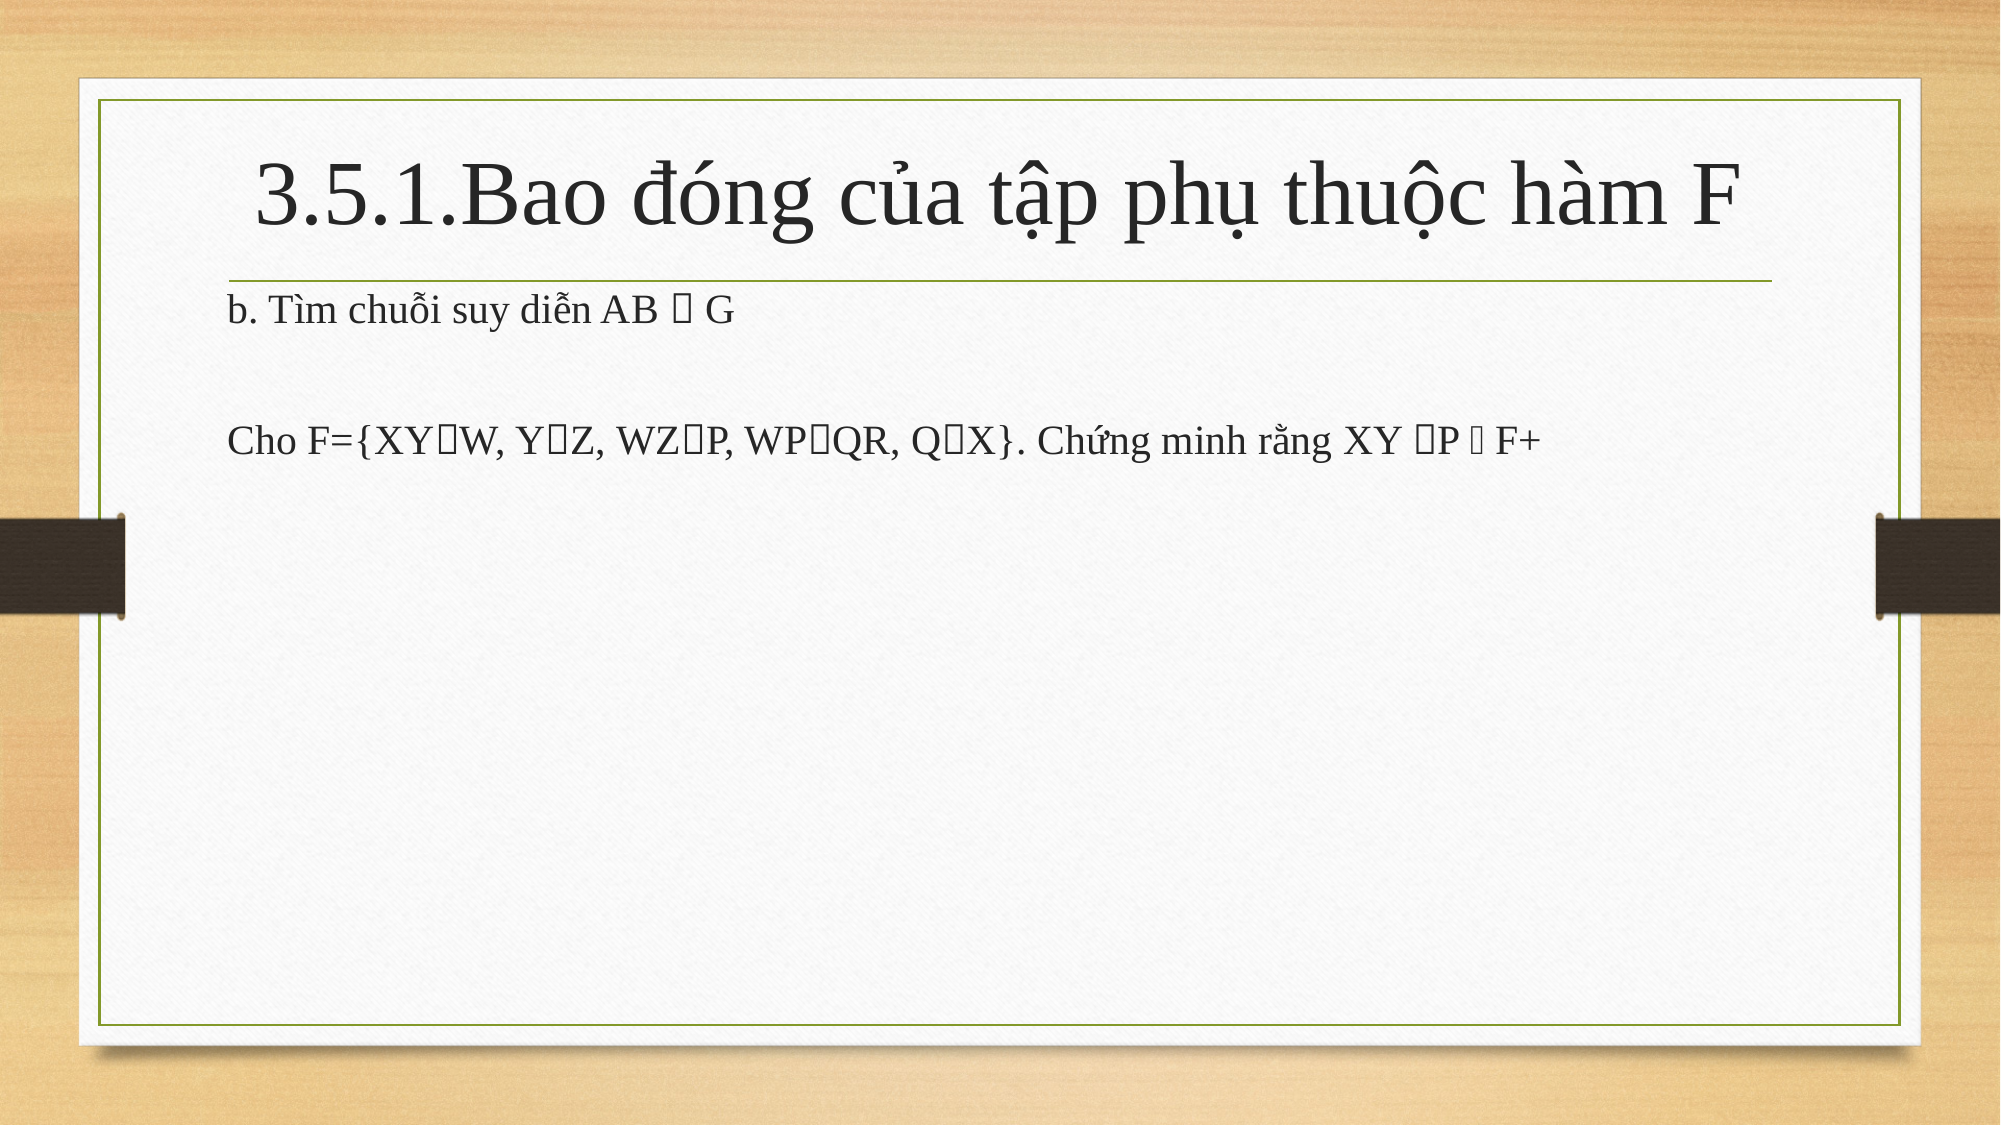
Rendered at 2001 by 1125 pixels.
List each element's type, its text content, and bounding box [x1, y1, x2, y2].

picture [0, 0, 2001, 1125]
list b. Tìm chuỗi suy diễn AB  G Cho F={XYW, YZ, WZP, WPQR, QX}. Chứng minh rằng XY P  F+ [212, 279, 1788, 1001]
title 3.5.1.Bao đóng của tập phụ thuộc hàm F [212, 102, 1788, 274]
